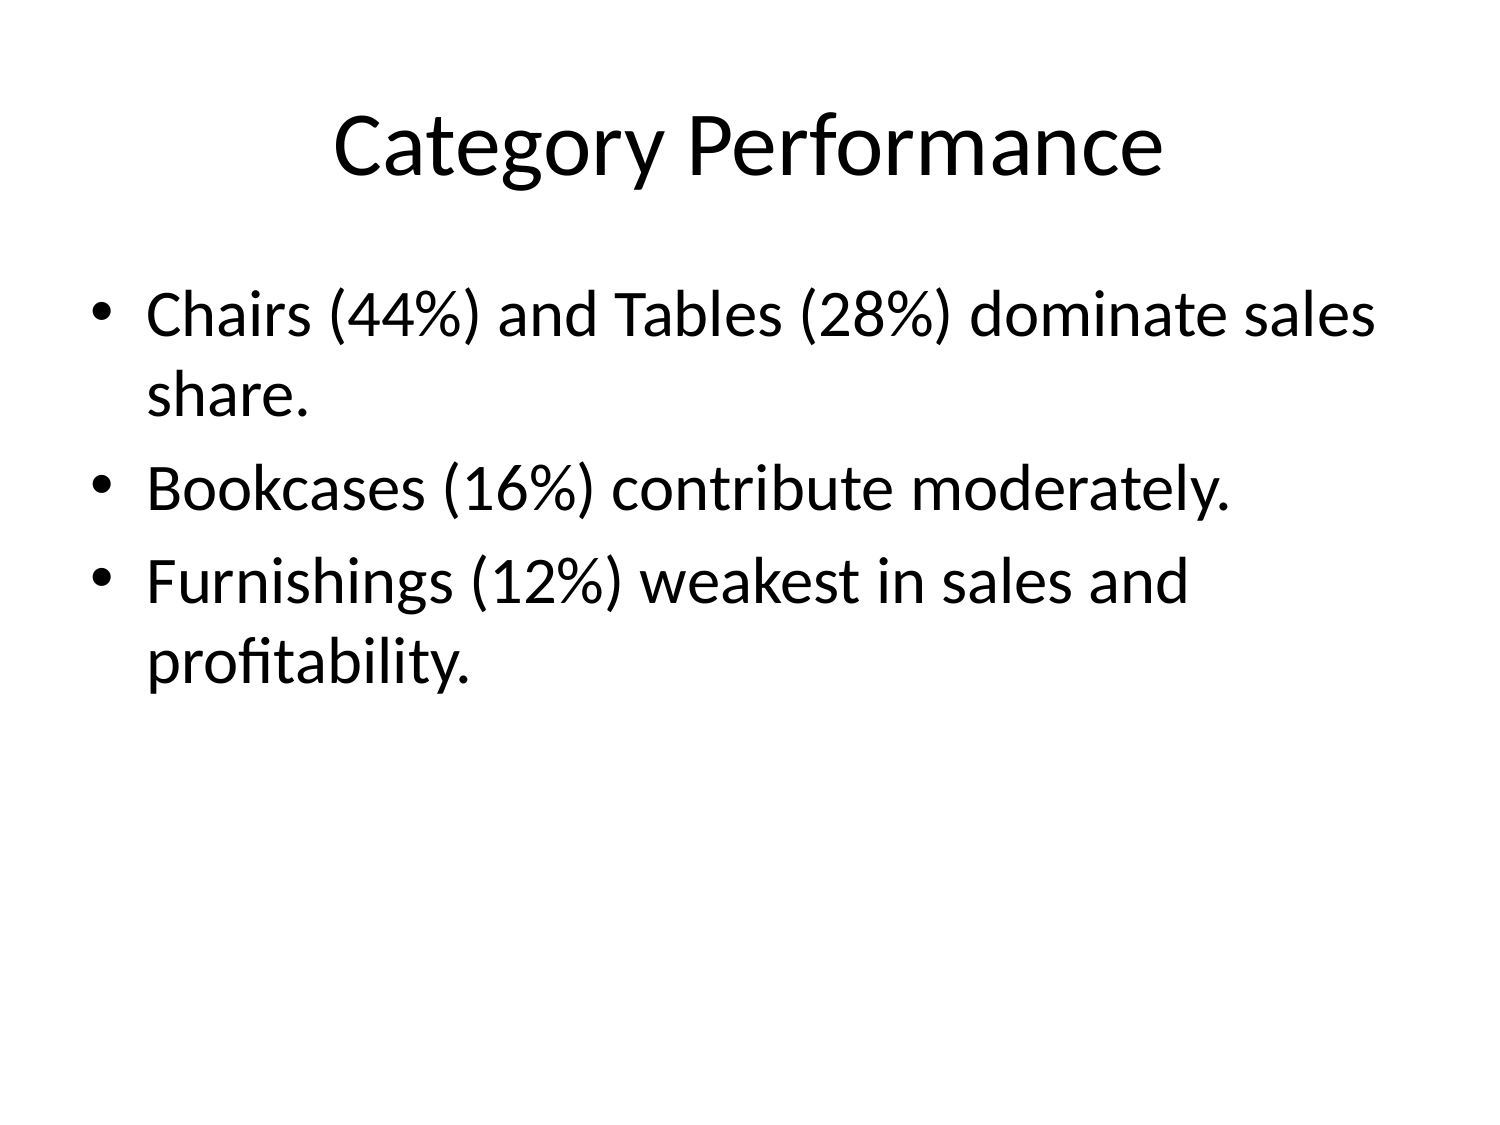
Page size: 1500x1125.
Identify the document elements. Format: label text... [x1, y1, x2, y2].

title Category Performance [75, 45, 1425, 233]
list Chairs (44%) and Tables (28%) dominate sales share. Bookcases (16%) contribute moderately. Furnishings (12%) weakest in sales and profitability. [75, 262, 1425, 1005]
